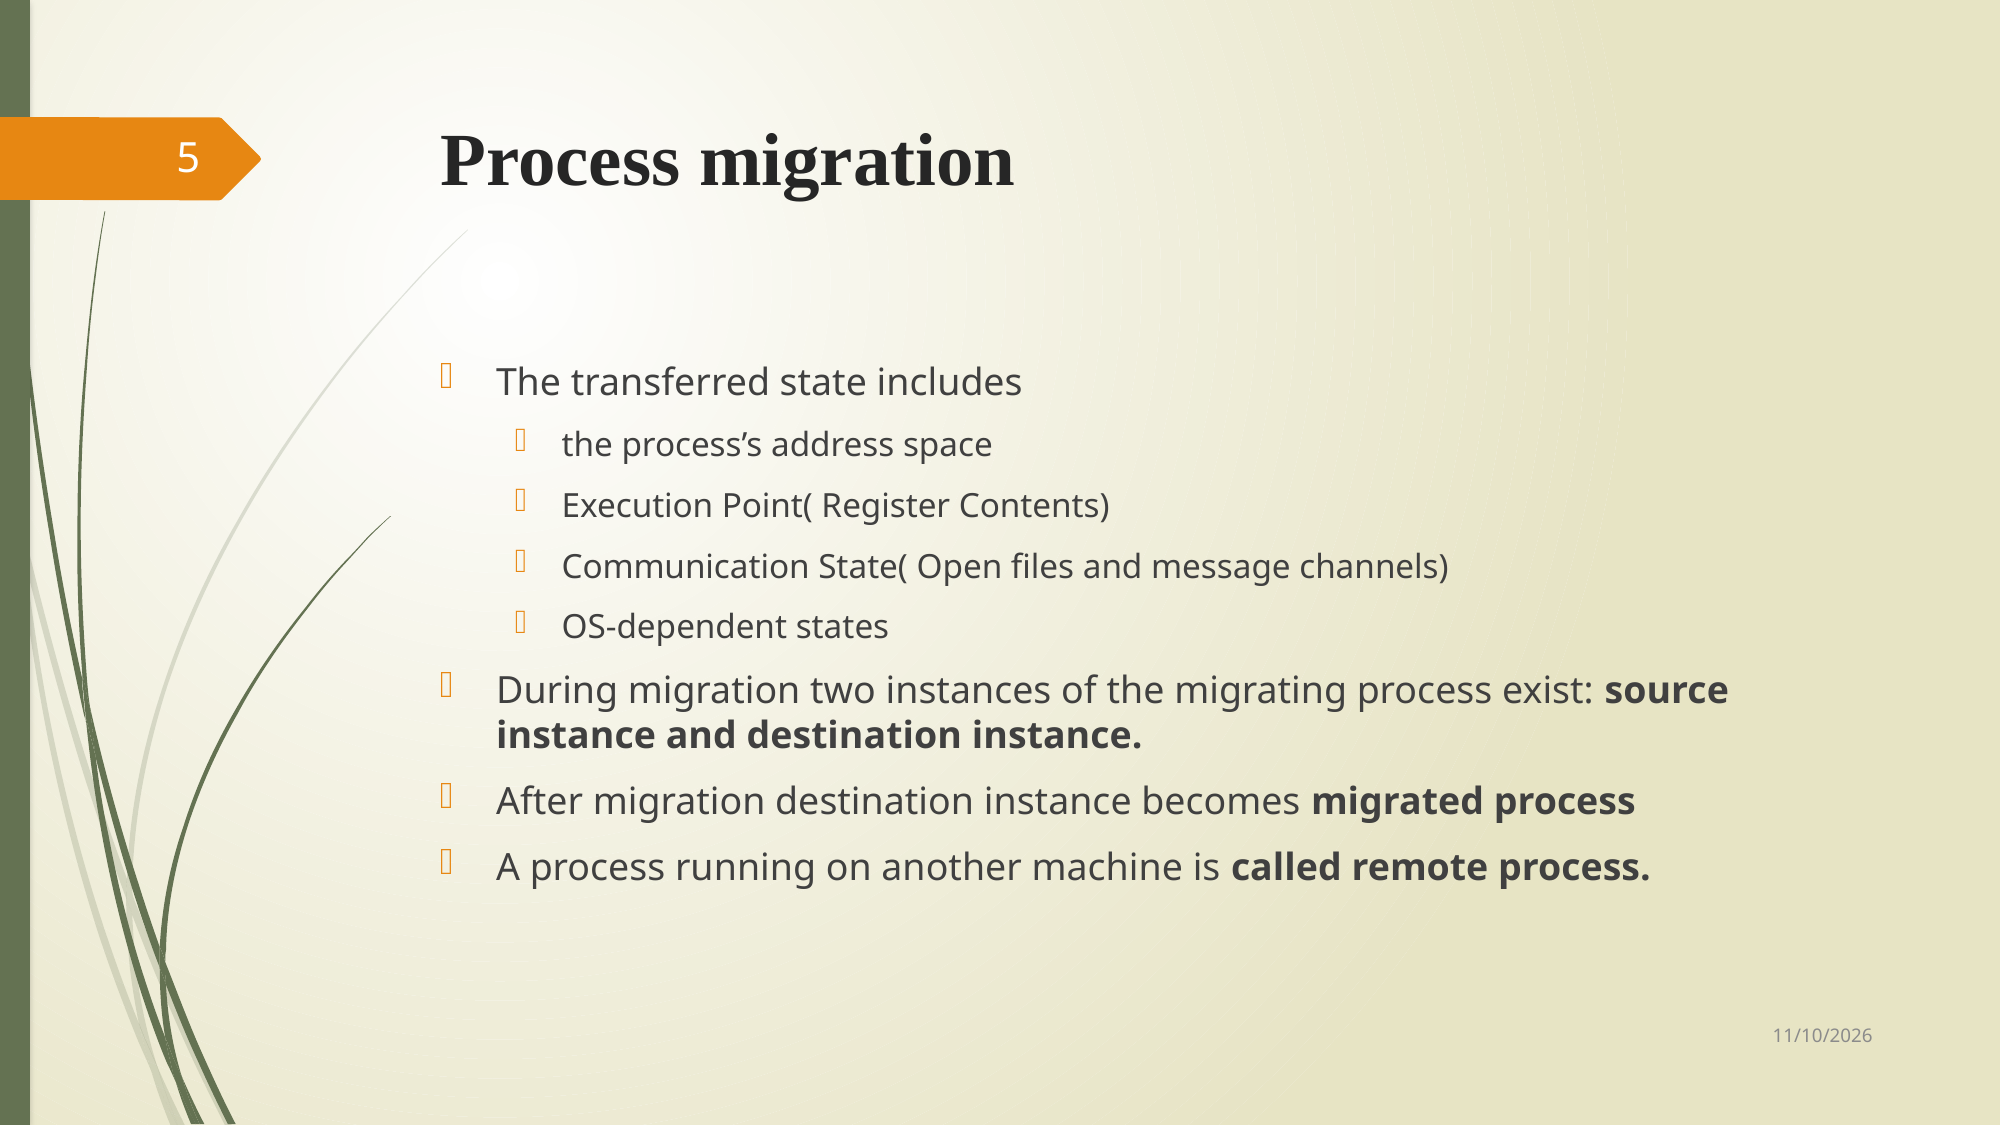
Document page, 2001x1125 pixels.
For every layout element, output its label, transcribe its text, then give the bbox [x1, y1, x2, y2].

list The transferred state includes the process’s address space Execution Point( Register Contents) Communication State( Open files and message channels) OS-dependent states During migration two instances of the migrating process exist: source instance and destination instance. After migration destination instance becomes migrated process A process running on another machine is called remote process. [424, 350, 1888, 970]
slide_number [1699, 1005, 1888, 1067]
slide_number 5 [87, 129, 216, 190]
title Process migration [425, 102, 1888, 313]
